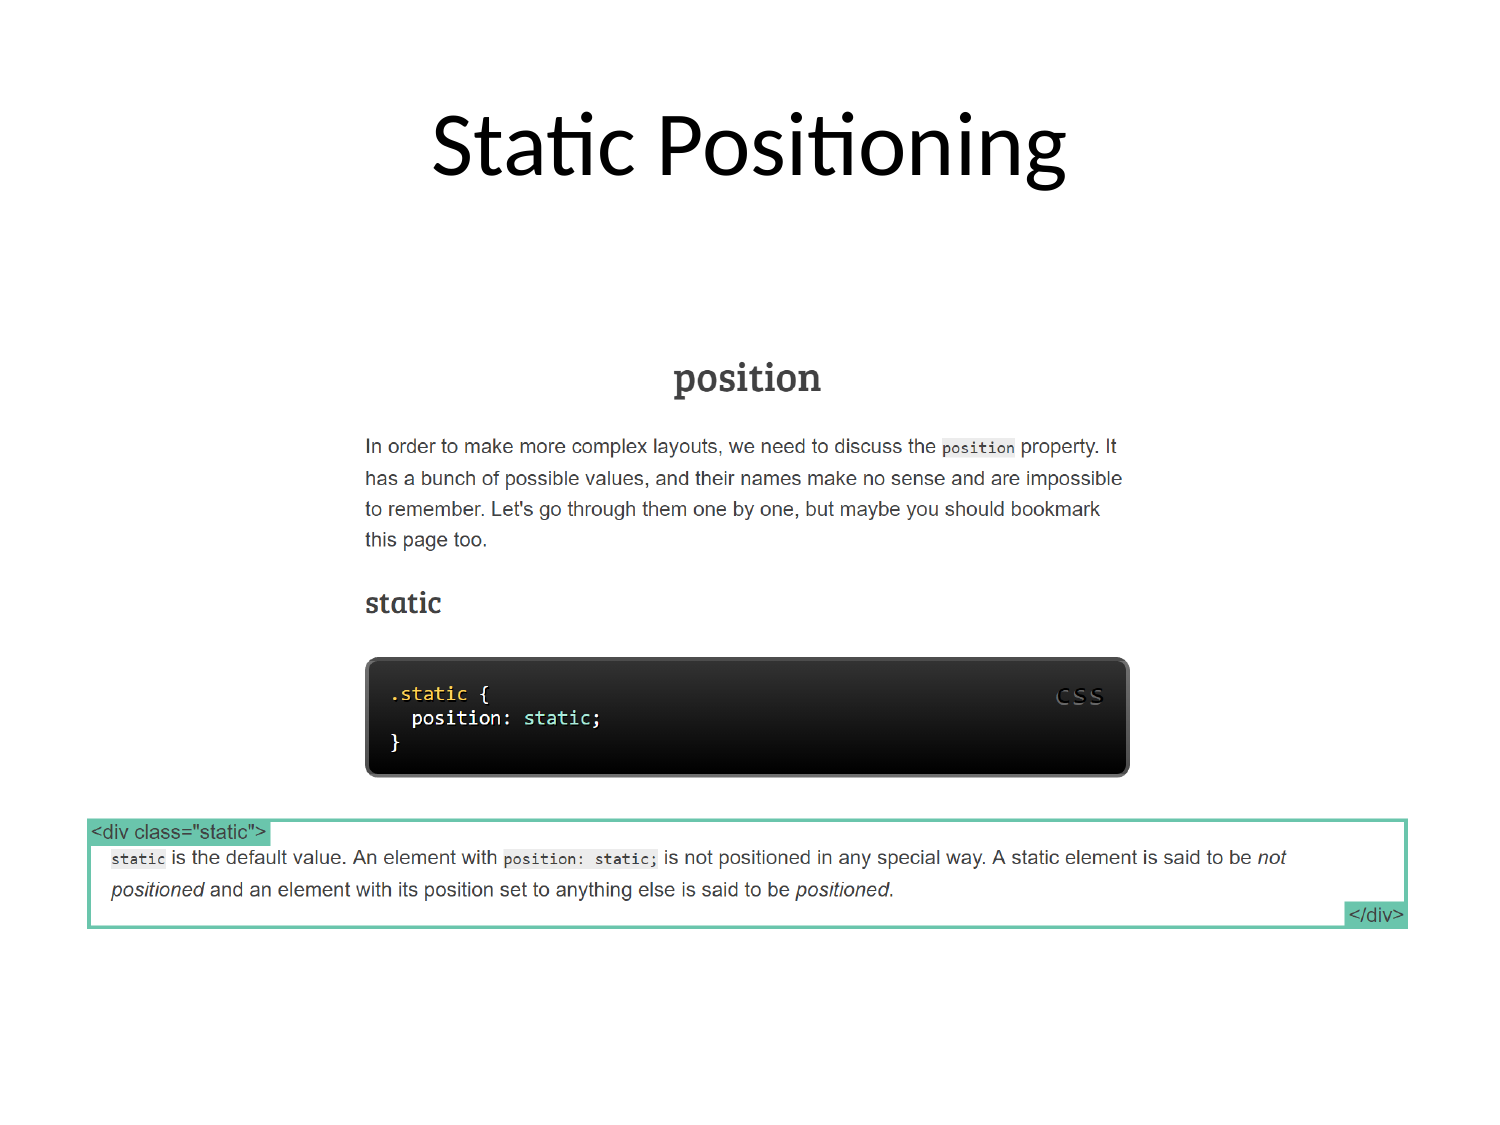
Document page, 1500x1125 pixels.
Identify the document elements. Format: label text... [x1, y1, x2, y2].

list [74, 325, 1426, 942]
title Static Positioning [75, 45, 1425, 233]
